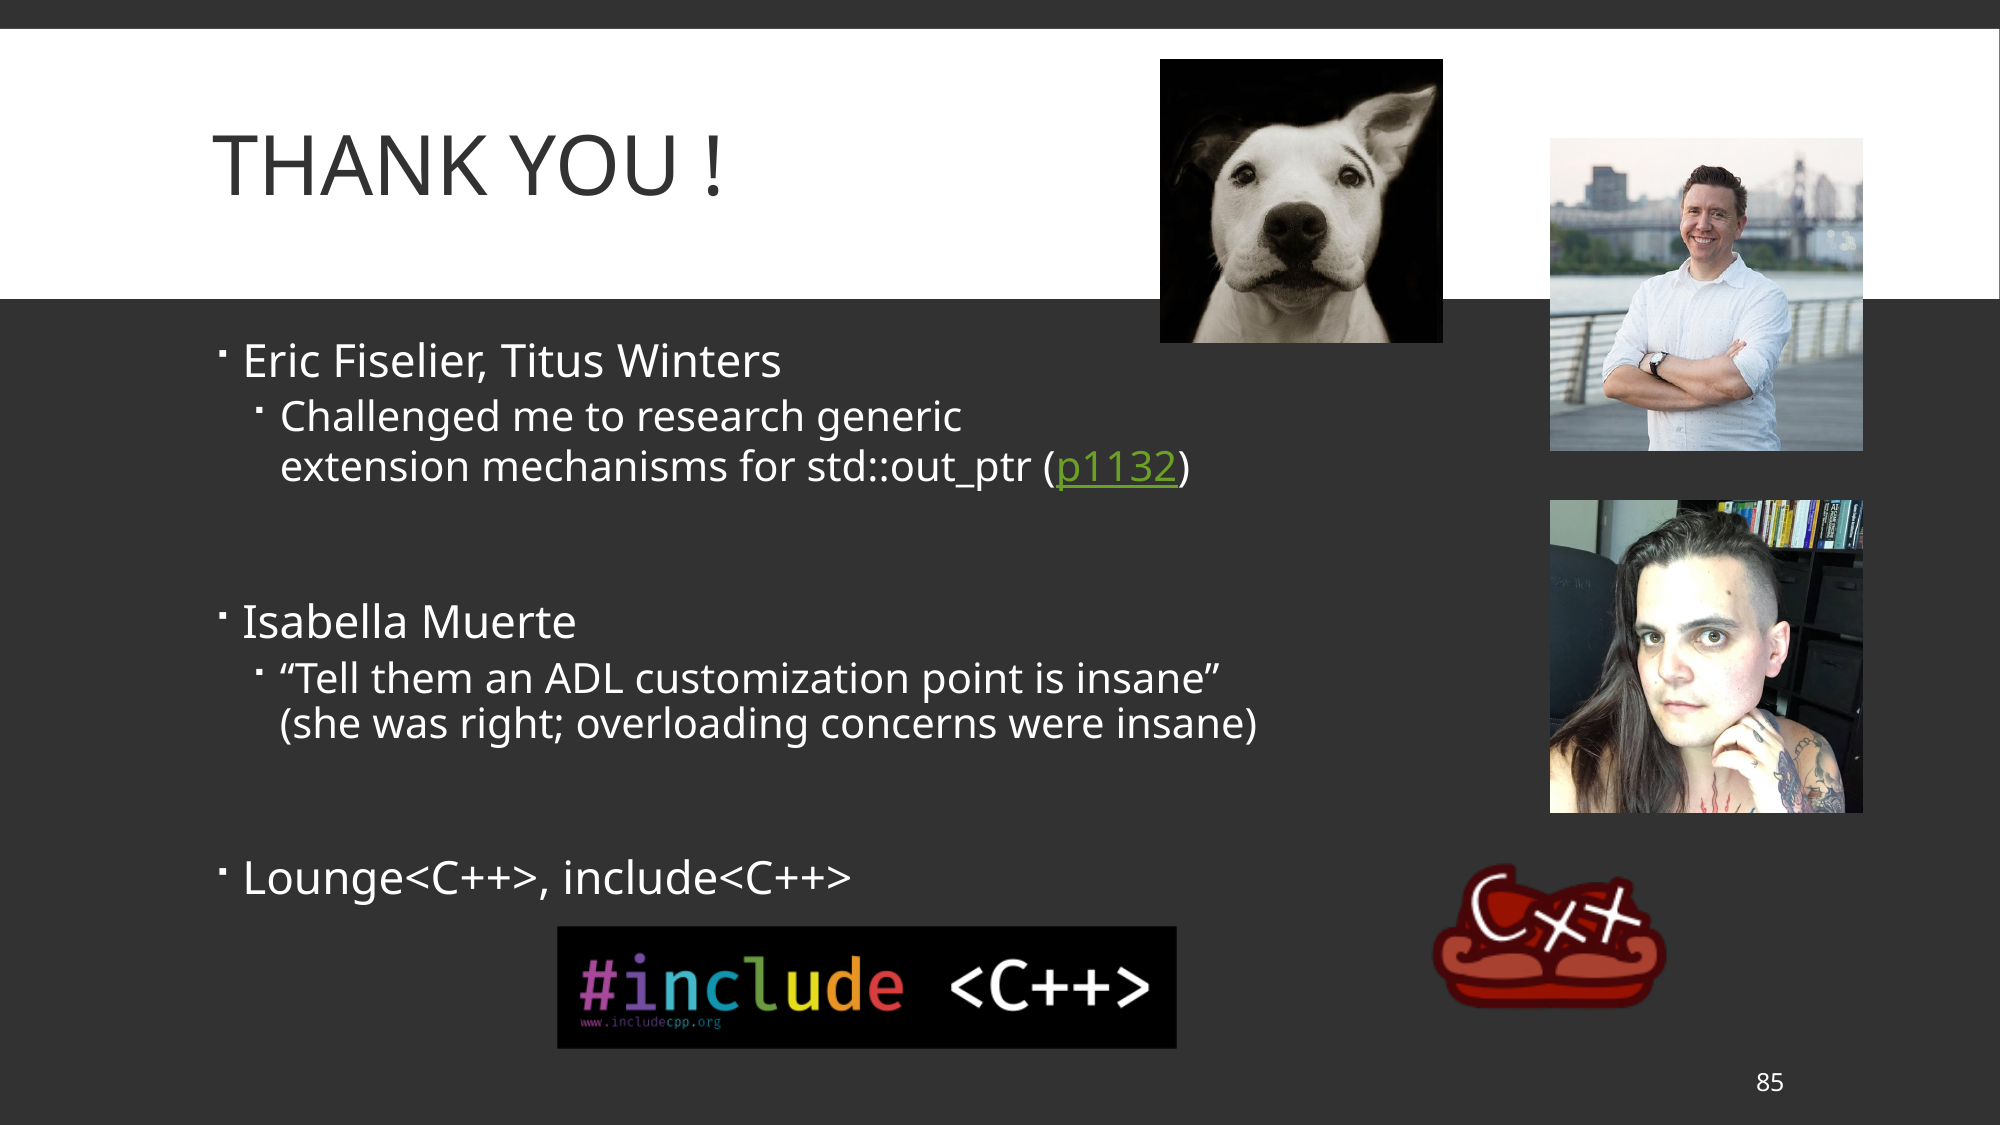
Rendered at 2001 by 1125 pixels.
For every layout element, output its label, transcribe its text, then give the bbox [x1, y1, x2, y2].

picture [1423, 852, 1677, 1027]
picture [1549, 499, 1863, 813]
list Eric Fiselier, Titus Winters Challenged me to research generic extension mechanisms for std::out_ptr (p1132) Isabella Muerte “Tell them an ADL customization point is insane” (she was right; overloading concerns were insane) Lounge<C++>, include<C++> [197, 329, 1803, 1066]
title Thank You ! [197, 46, 1803, 295]
slide_number 85 [1748, 1053, 1904, 1114]
picture [1549, 138, 1863, 452]
picture [557, 926, 1178, 1049]
picture [1159, 59, 1444, 343]
